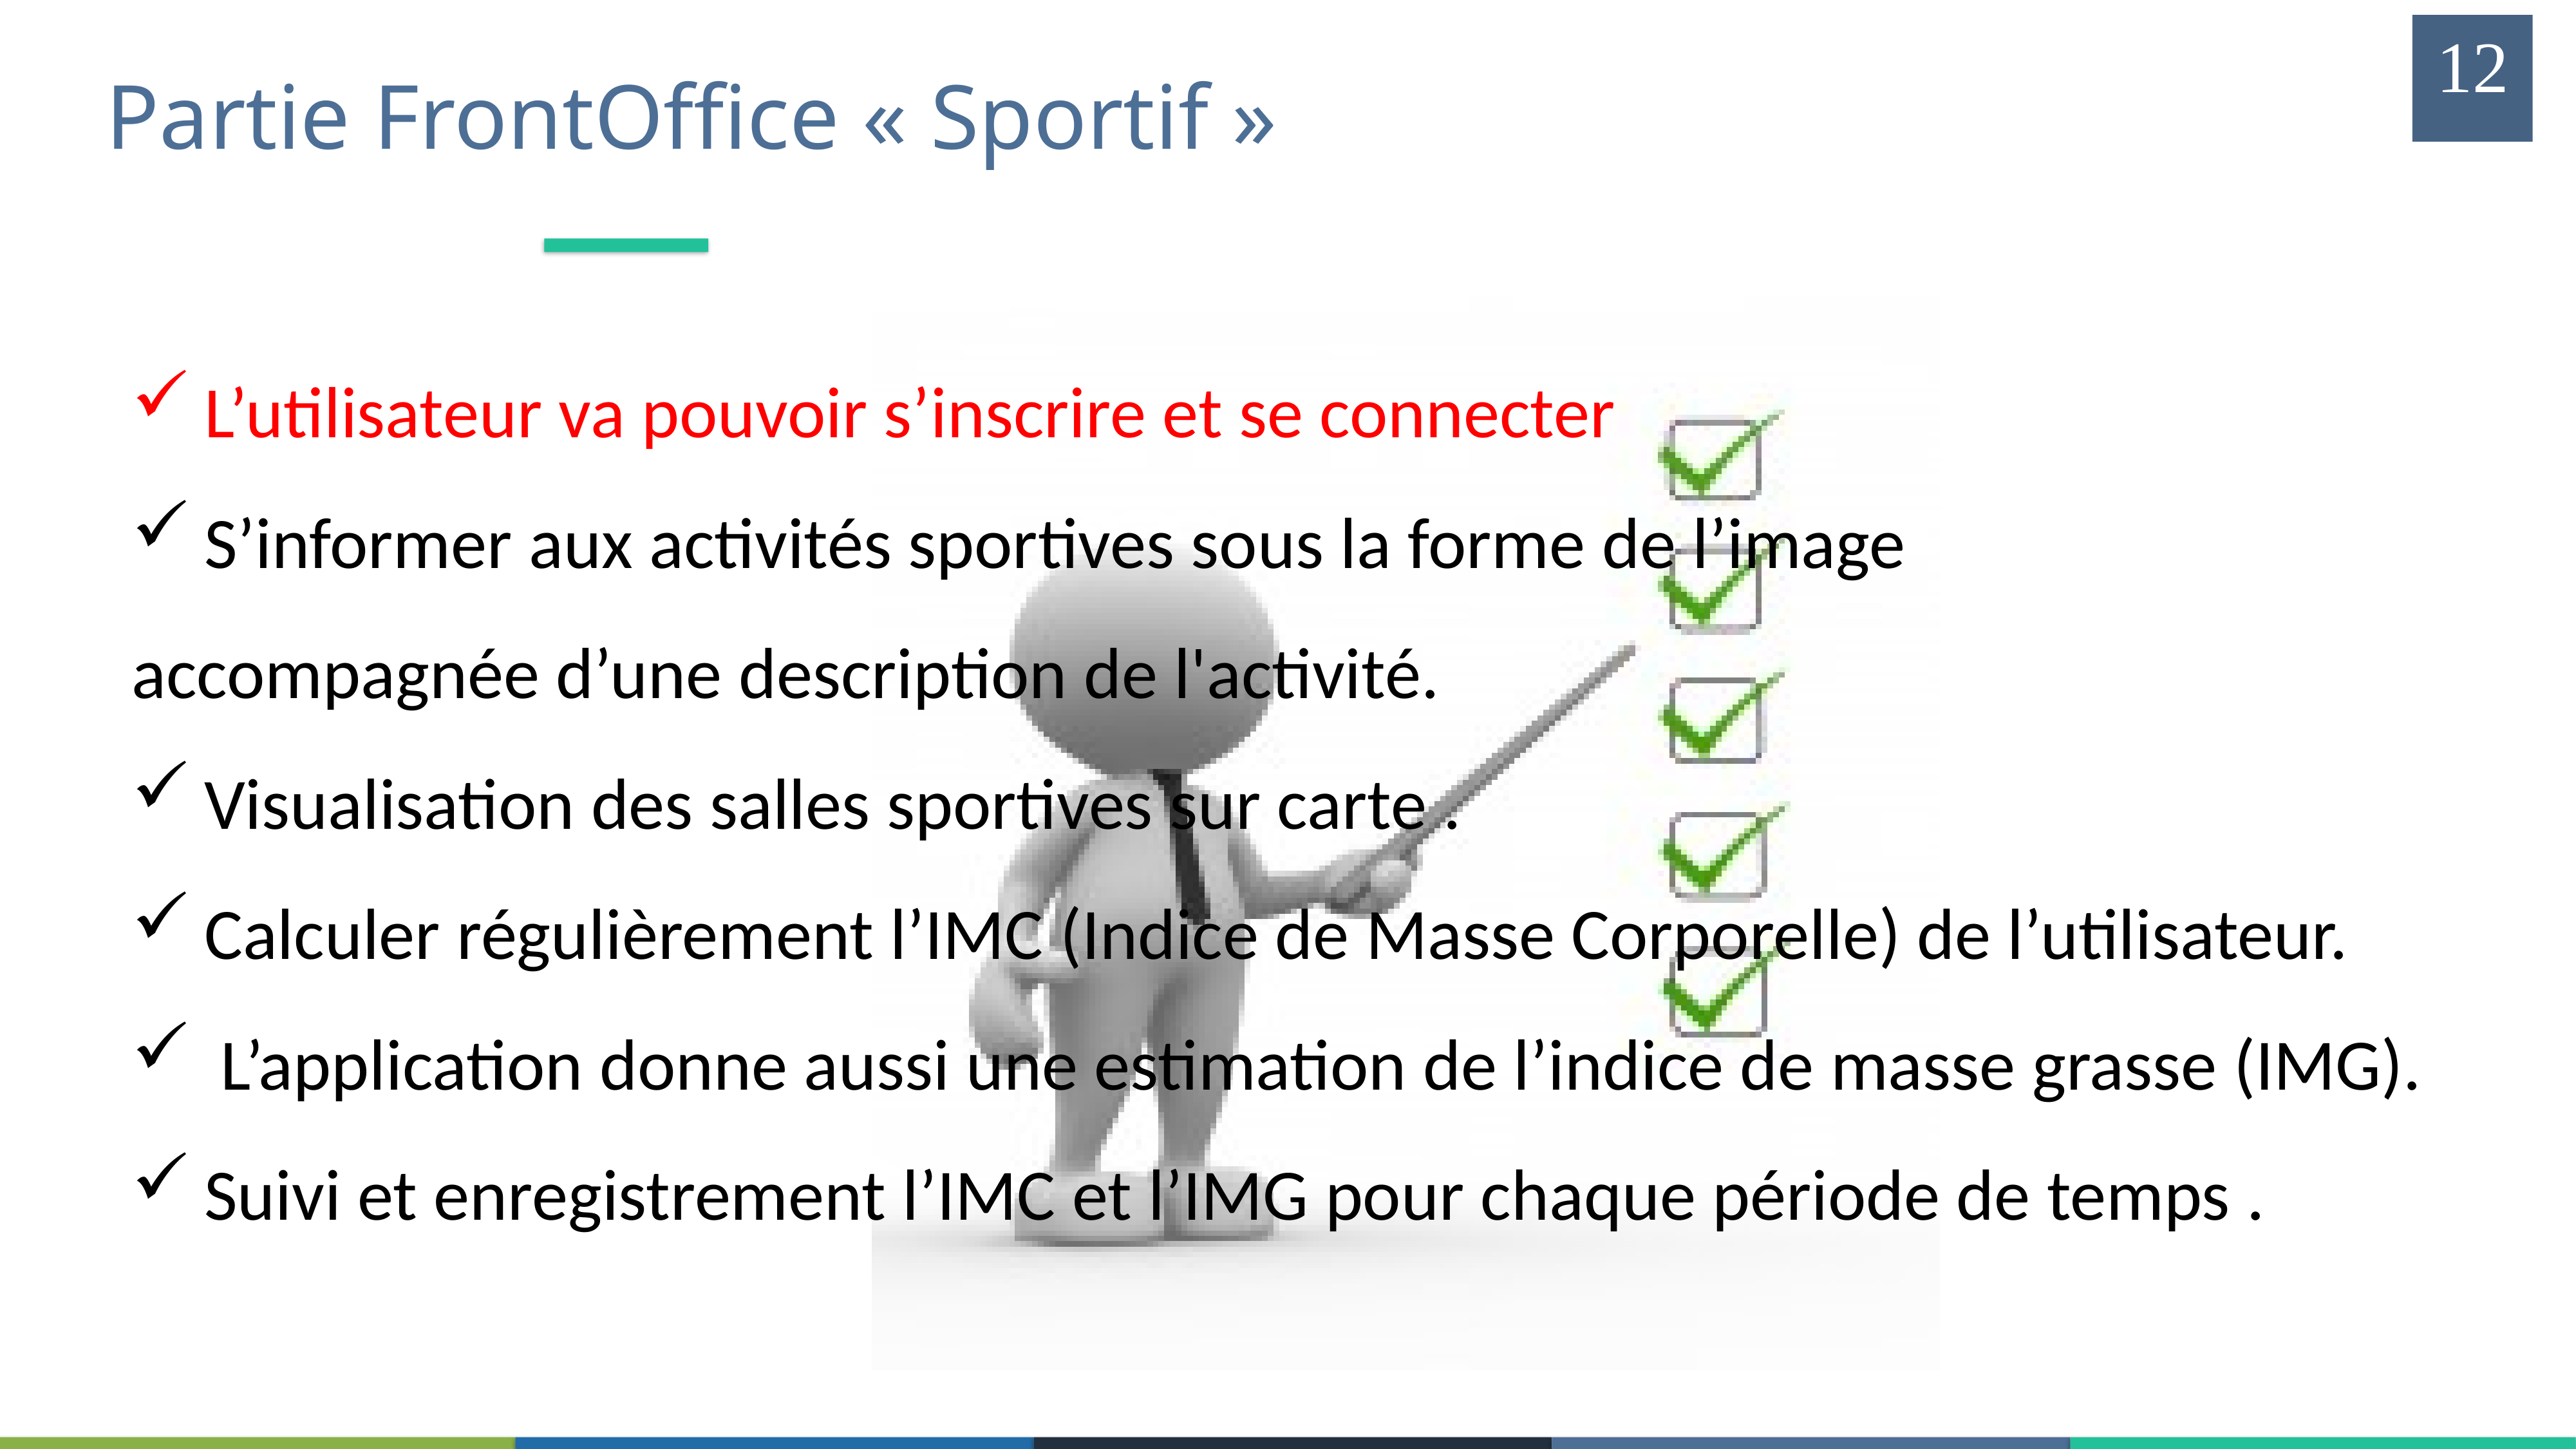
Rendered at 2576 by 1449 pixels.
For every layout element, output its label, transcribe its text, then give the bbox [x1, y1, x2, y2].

picture [871, 297, 1940, 1371]
text_box Partie FrontOffice « Sportif » [83, 53, 1631, 174]
text_box L’utilisateur va pouvoir s’inscrire et se connecter S’informer aux activités sportives sous la forme de l’image accompagnée d’une description de l'activité. Visualisation des salles sportives sur carte . Calculer régulièrement l’IMC (Indice de Masse Corporelle) de l’utilisateur. L’application donne aussi une estimation de l’indice de masse grasse (IMG). Suivi et enregistrement l’IMC et l’IMG pour chaque période de temps . [1942, 317, 2450, 1336]
text_box [544, 238, 709, 252]
text_box 12 [2412, 15, 2533, 142]
text_box L’utilisateur va pouvoir s’inscrire et se connecter S’informer aux activités sportives sous la forme de l’image accompagnée d’une description de l'activité. Visualisation des salles sportives sur carte . Calculer régulièrement l’IMC (Indice de Masse Corporelle) de l’utilisateur. L’application donne aussi une estimation de l’indice de masse grasse (IMG). Suivi et enregistrement l’IMC et l’IMG pour chaque période de temps . [122, 317, 868, 1336]
